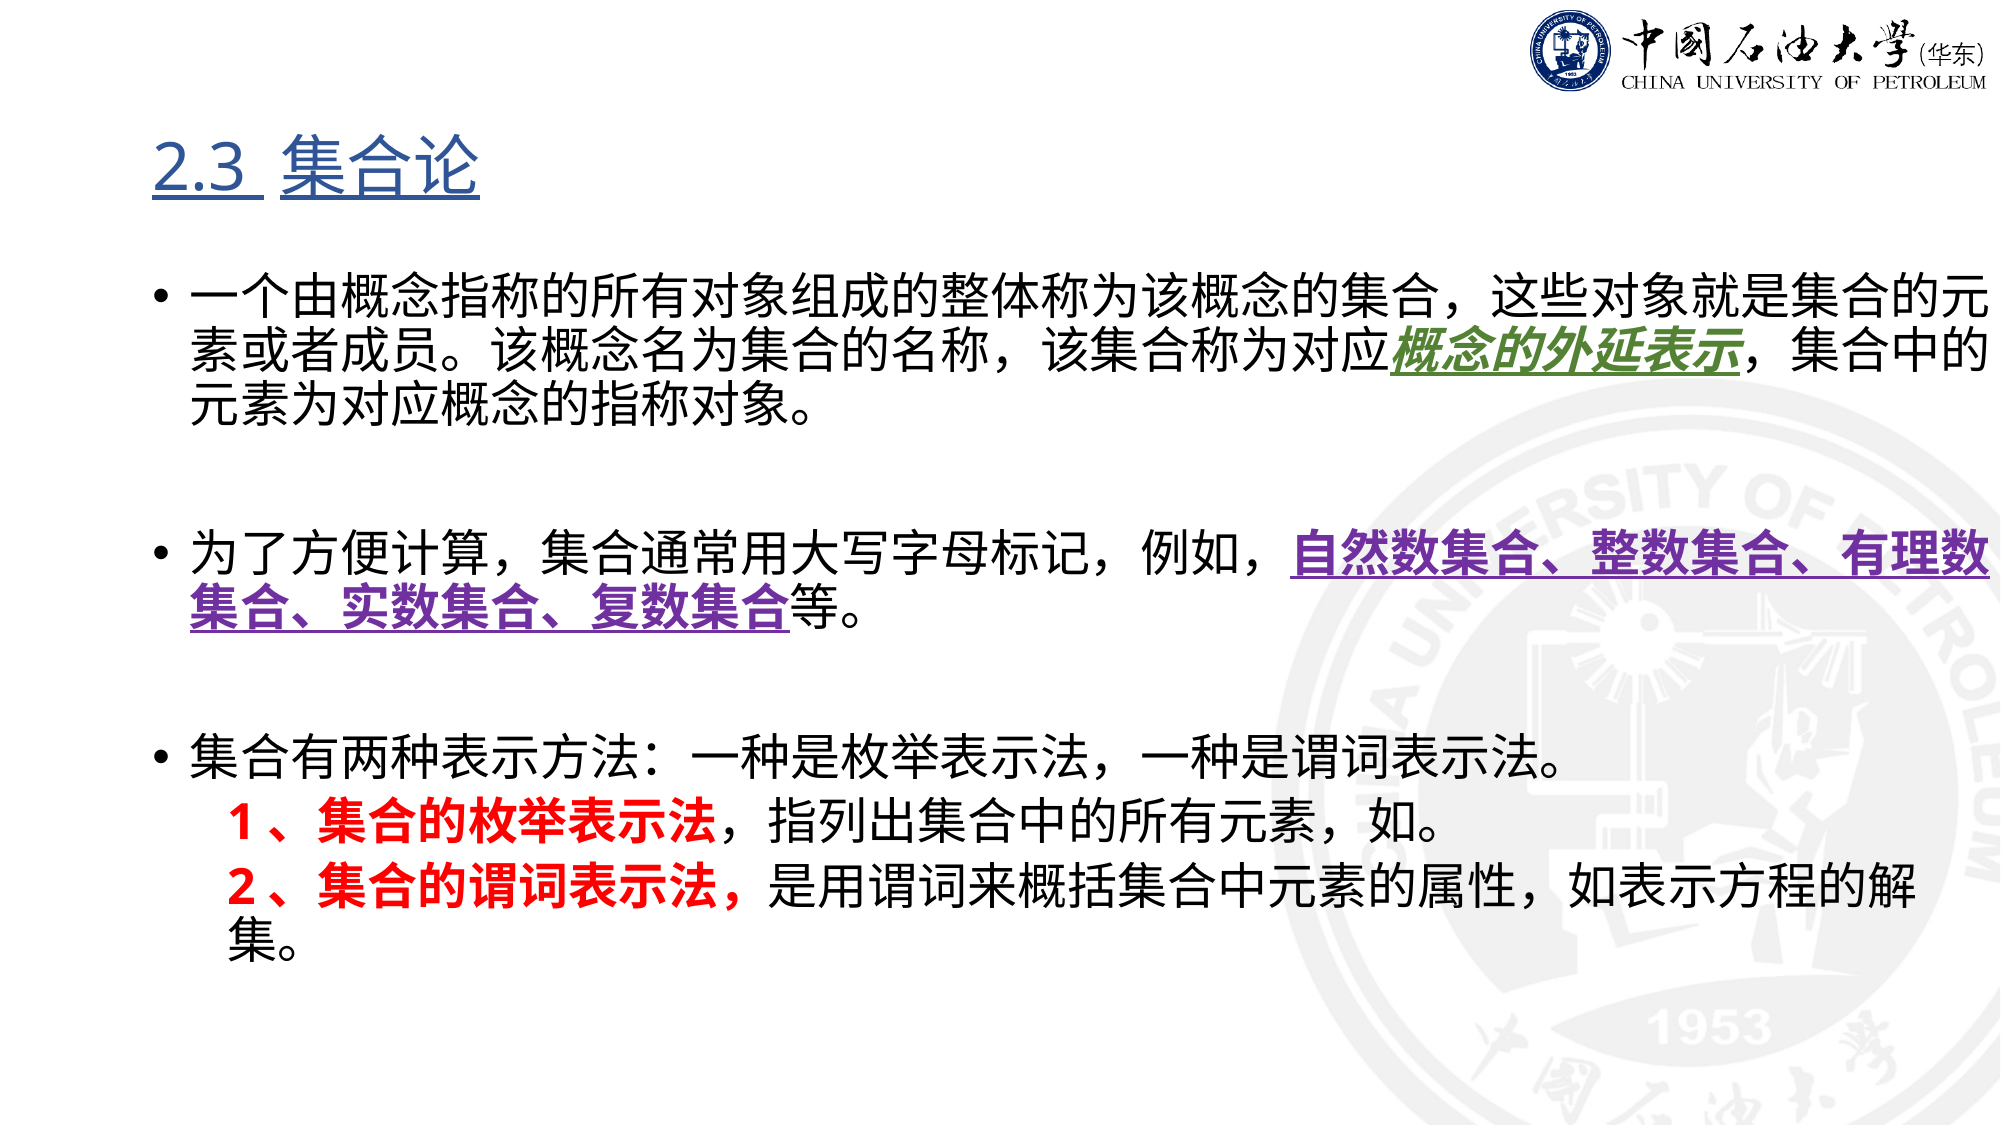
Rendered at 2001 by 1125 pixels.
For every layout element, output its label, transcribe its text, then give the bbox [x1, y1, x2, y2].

title 2.3 集合论 [137, 59, 1863, 278]
picture [0, 0, 2001, 1125]
